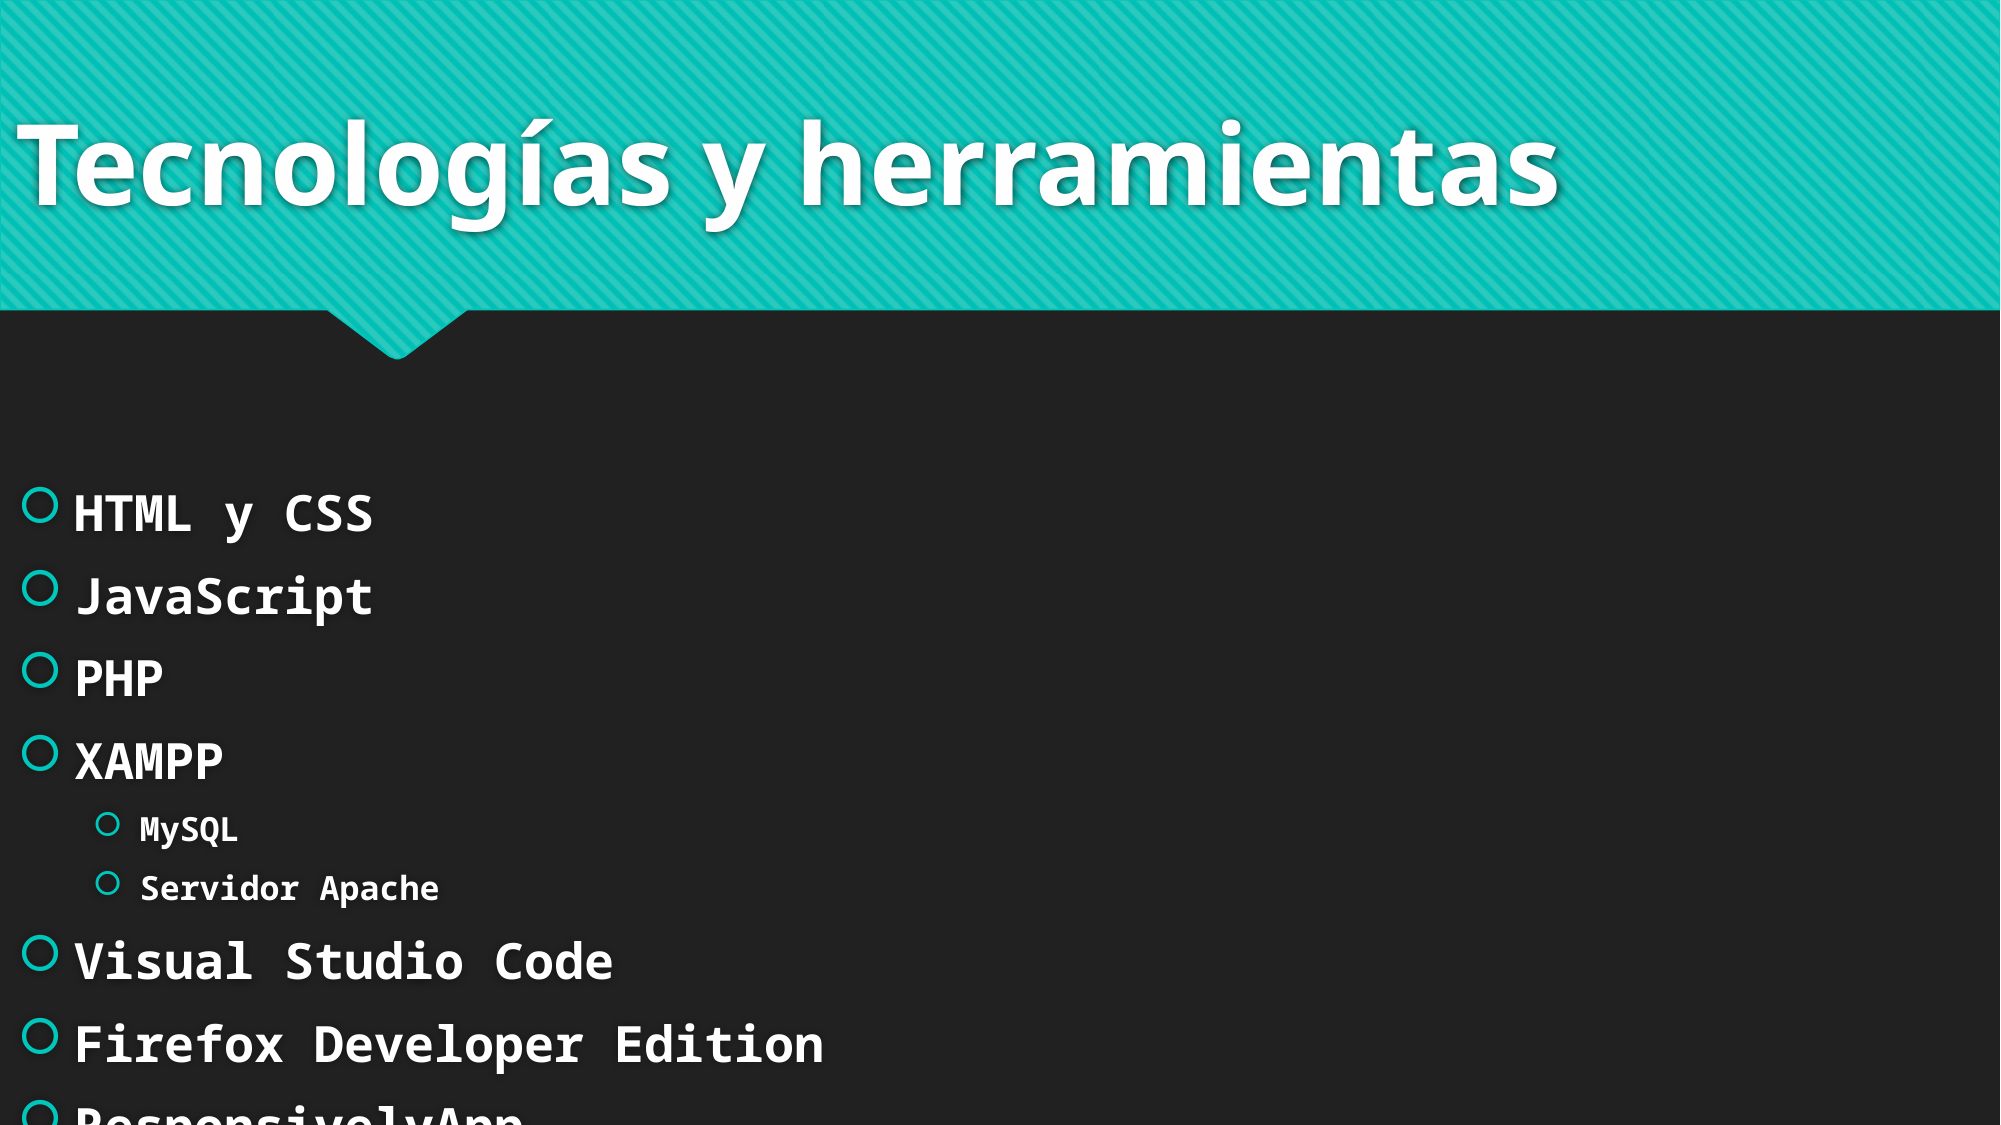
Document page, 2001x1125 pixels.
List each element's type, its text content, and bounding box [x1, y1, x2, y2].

title Tecnologías y herramientas [0, 76, 1735, 236]
list HTML y CSS JavaScript PHP XAMPP MySQL Servidor Apache Visual Studio Code Firefox Developer Edition ResponsivelyApp [2, 474, 1735, 1125]
